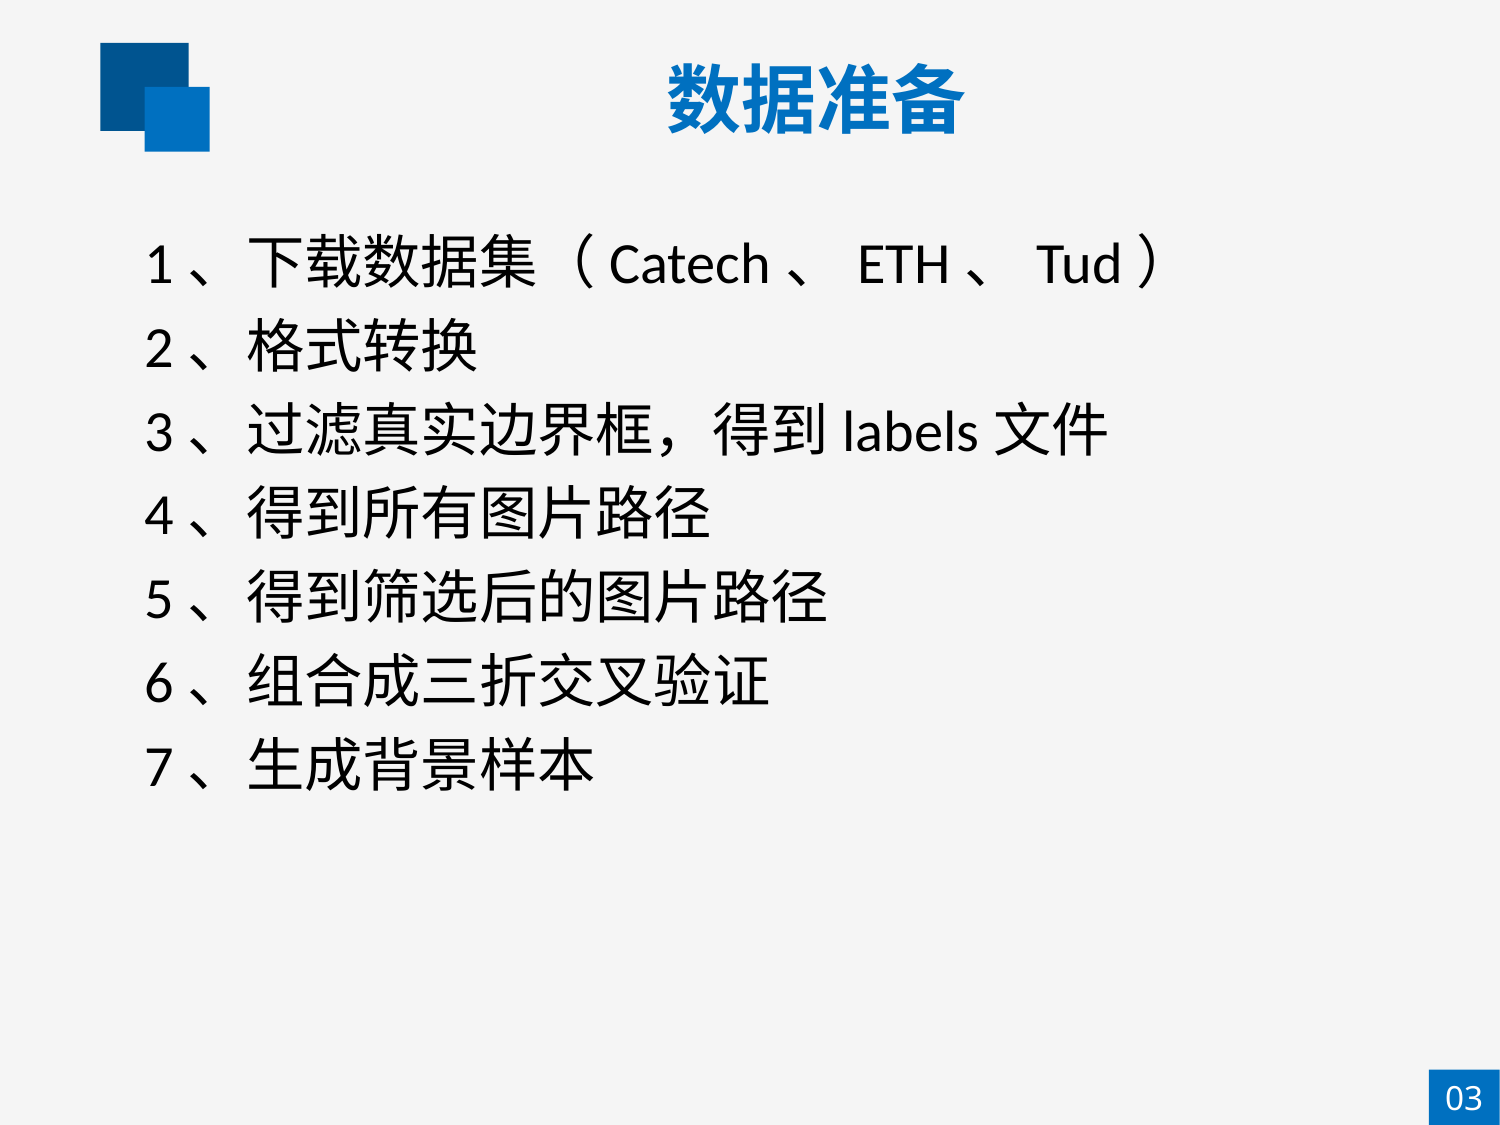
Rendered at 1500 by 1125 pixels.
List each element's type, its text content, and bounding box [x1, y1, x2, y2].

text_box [199, 1069, 1500, 1125]
text_box 1、下载数据集（Catech、ETH、Tud） 2、格式转换 3、过滤真实边界框，得到labels文件 4、得到所有图片路径 5、得到筛选后的图片路径 6、组合成三折交叉验证 7、生成背景样本 [129, 203, 1377, 806]
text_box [99, 42, 210, 153]
text_box 数据准备 [232, 45, 1400, 150]
